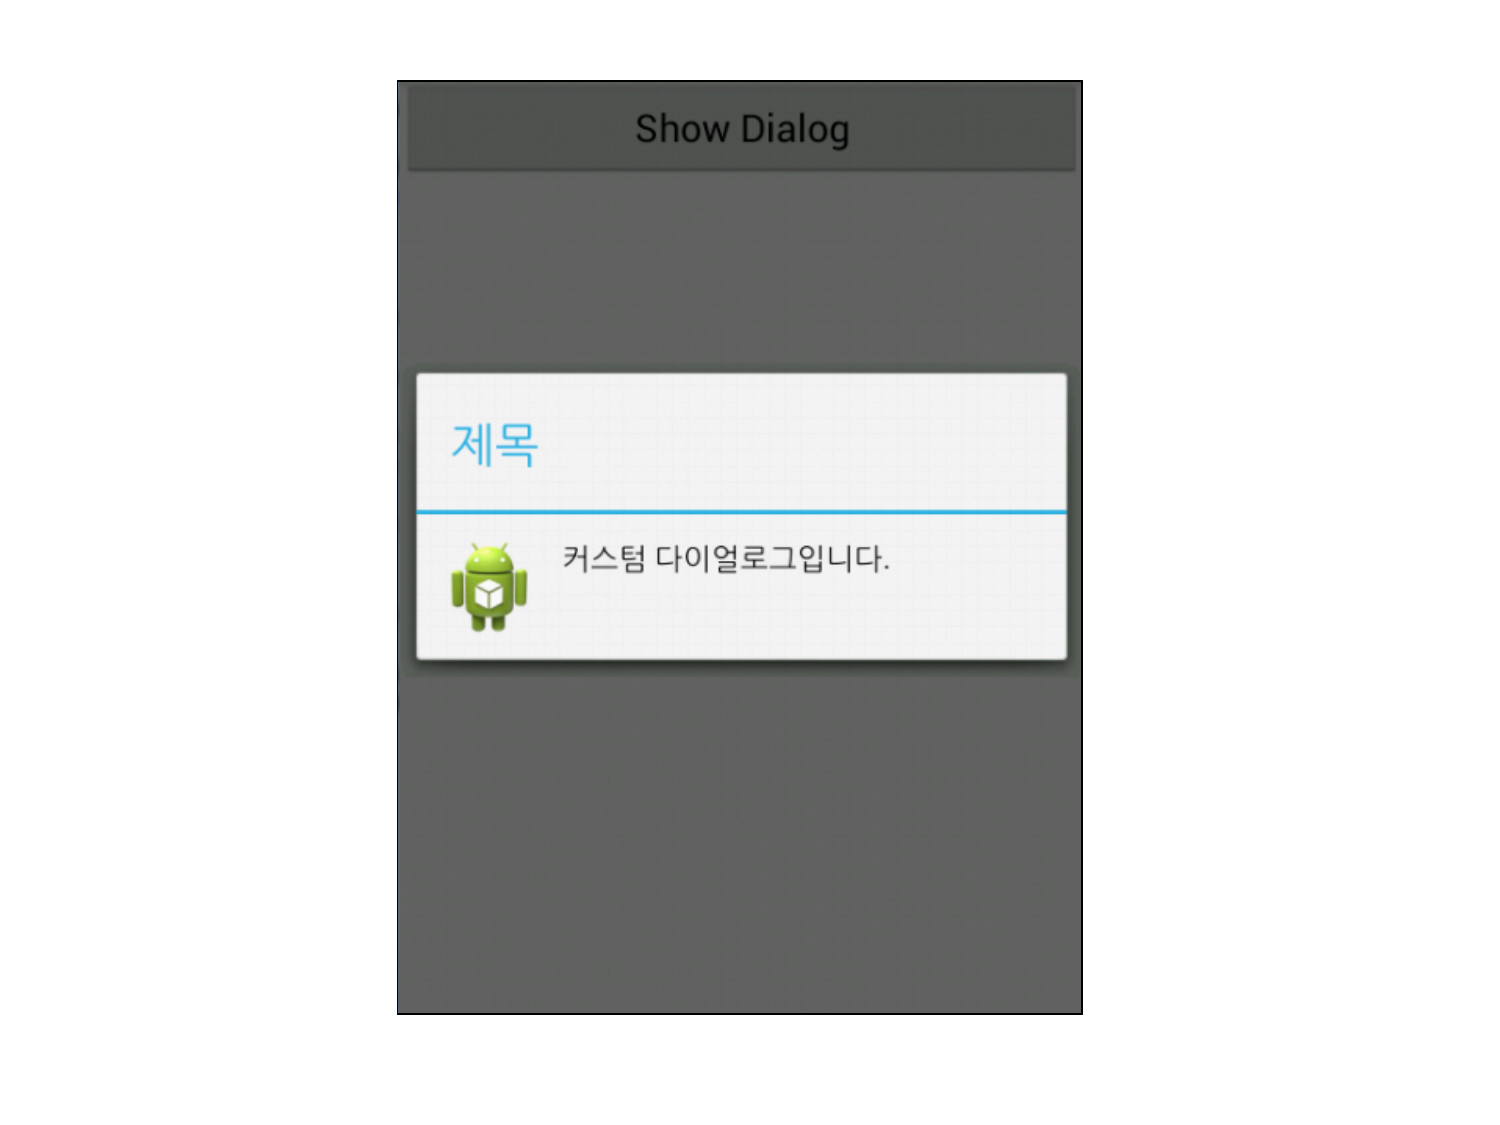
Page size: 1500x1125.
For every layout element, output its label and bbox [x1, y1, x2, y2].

picture [398, 81, 1082, 1014]
